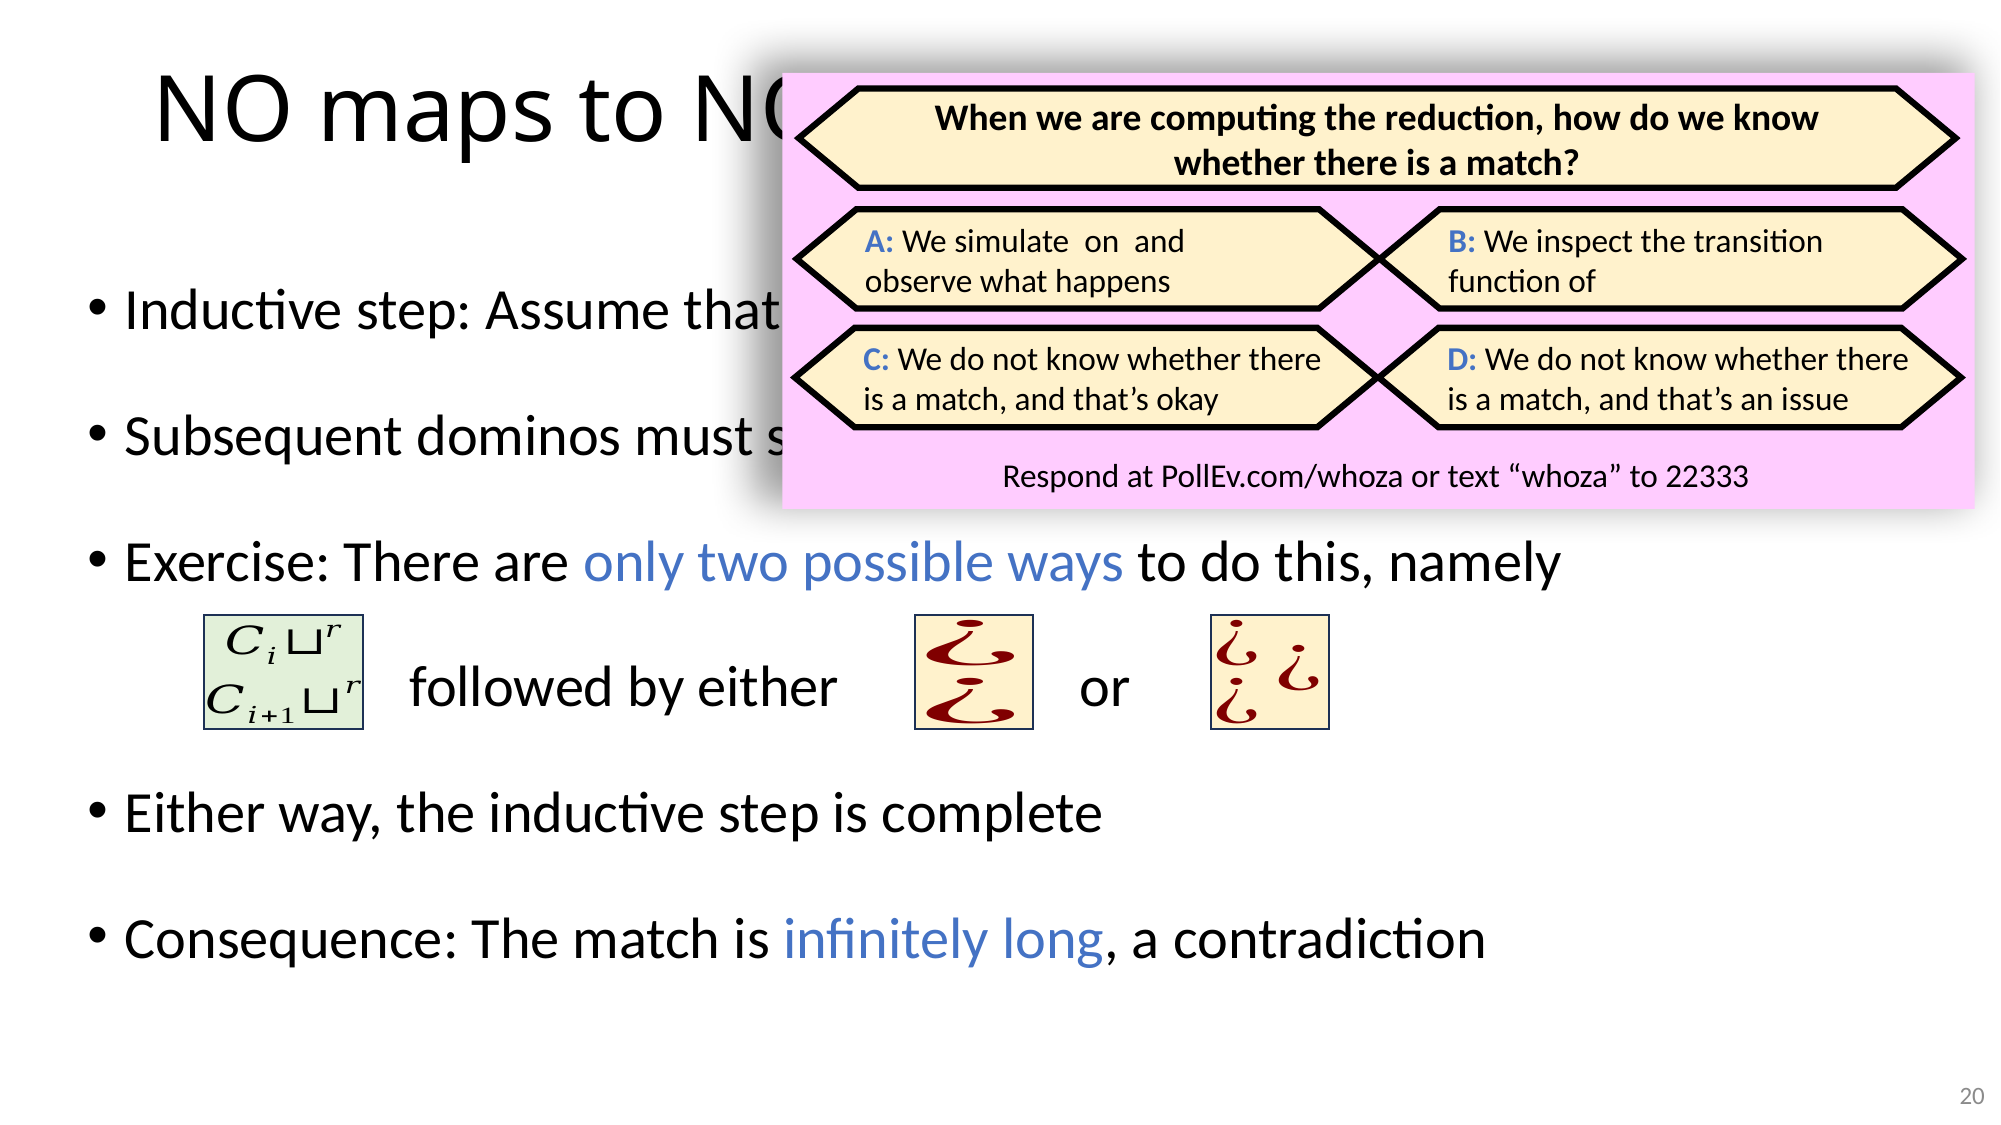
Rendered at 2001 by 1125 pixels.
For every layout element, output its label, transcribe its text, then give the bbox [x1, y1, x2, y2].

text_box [205, 615, 1328, 728]
title NO maps to NO [137, 3, 1863, 221]
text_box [782, 72, 1975, 509]
slide_number 20 [1550, 1064, 2000, 1125]
